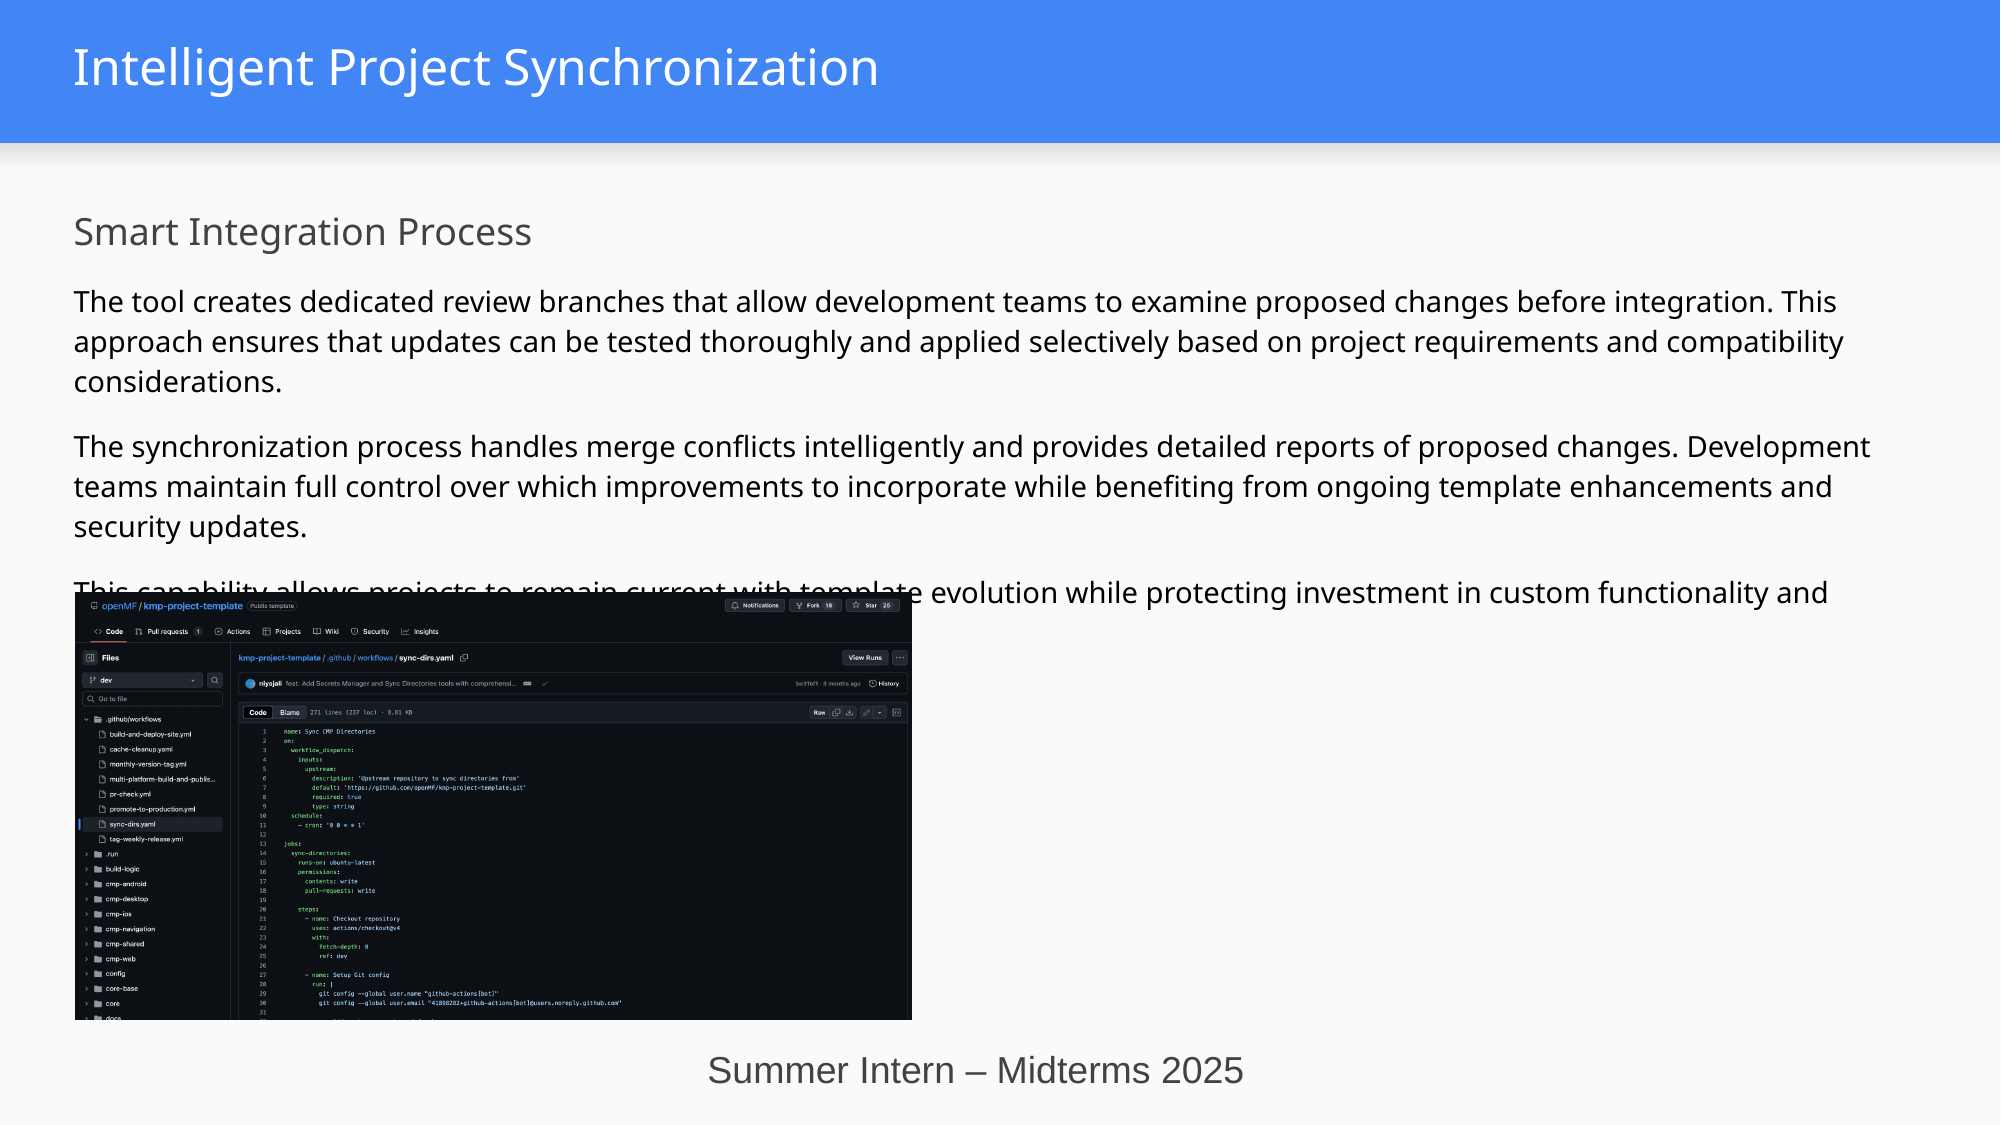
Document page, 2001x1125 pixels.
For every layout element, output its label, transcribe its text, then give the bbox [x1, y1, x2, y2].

picture [75, 591, 913, 1021]
title Intelligent Project Synchronization [58, 0, 1942, 132]
text_box Smart Integration Process The tool creates dedicated review branches that allow development teams to examine proposed changes before integration. This approach ensures that updates can be tested thoroughly and applied selectively based on project requirements and compatibility considerations. The synchronization process handles merge conflicts intelligently and provides detailed reports of proposed changes. Development teams maintain full control over which improvements to incorporate while benefiting from ongoing template enhancements and security updates. This capability allows projects to remain current with template evolution while protecting investment in custom functionality and business-specific implementations. [58, 170, 1942, 1021]
